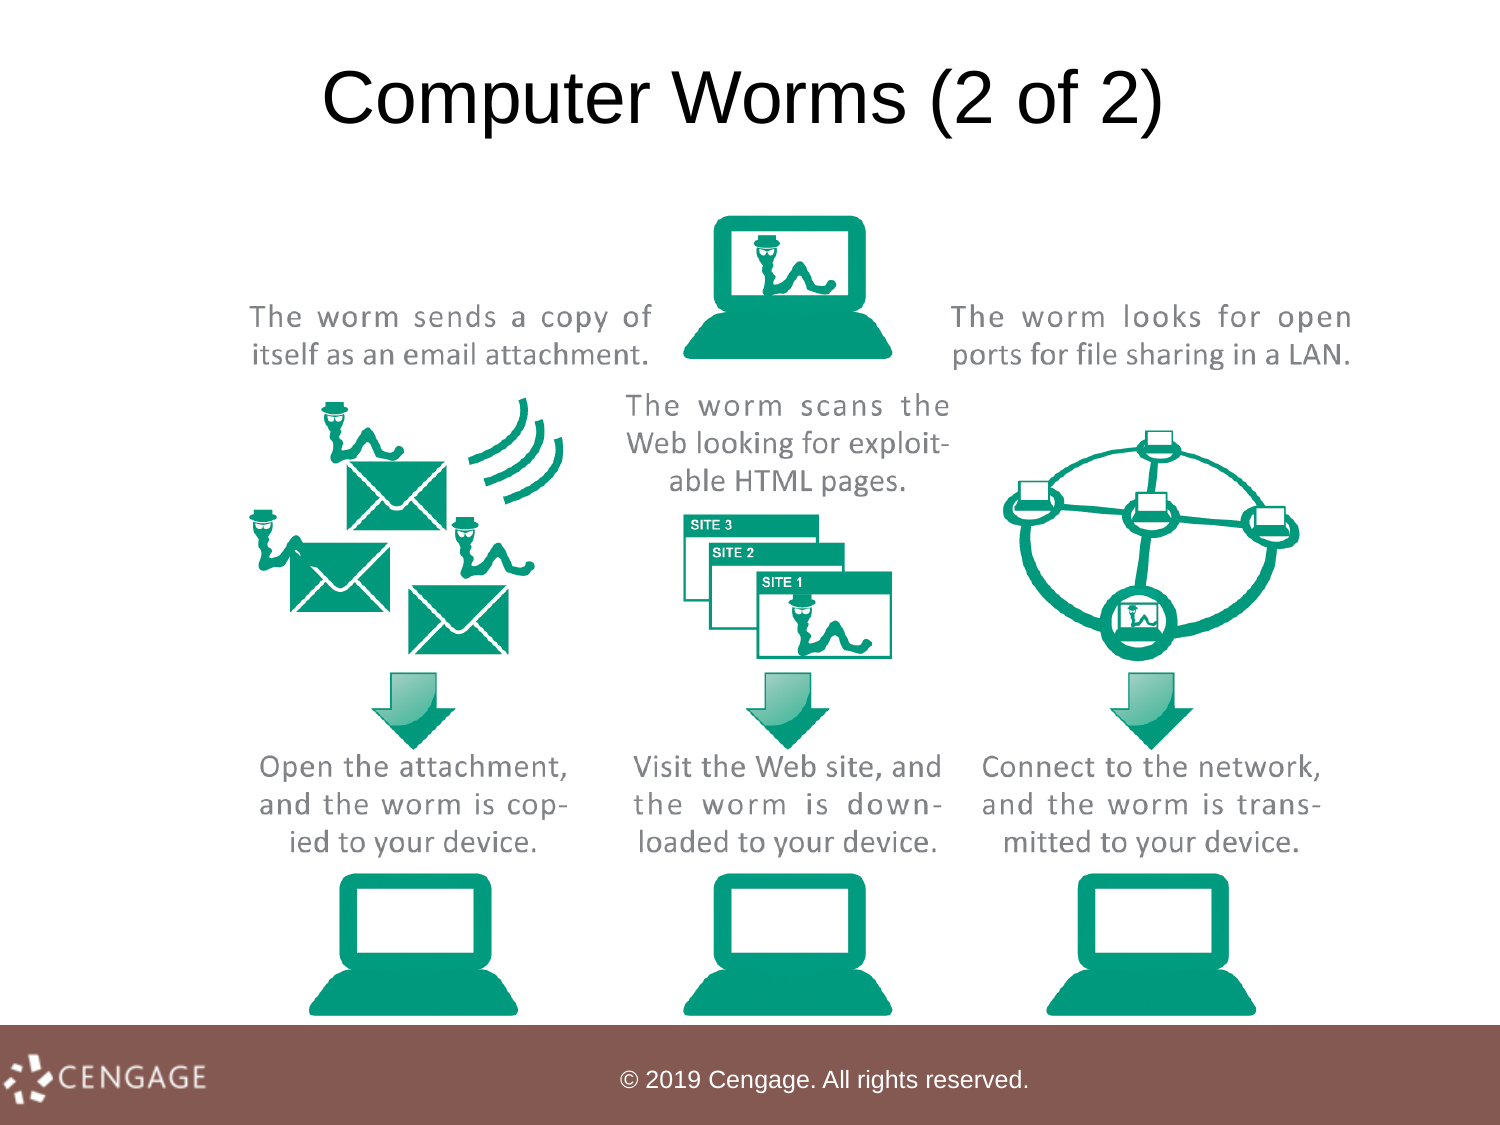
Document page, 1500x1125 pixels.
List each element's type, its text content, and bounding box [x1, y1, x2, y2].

picture [249, 214, 1351, 1016]
picture [0, 1051, 211, 1106]
title Computer Worms (2 of 2) [85, 21, 1403, 167]
